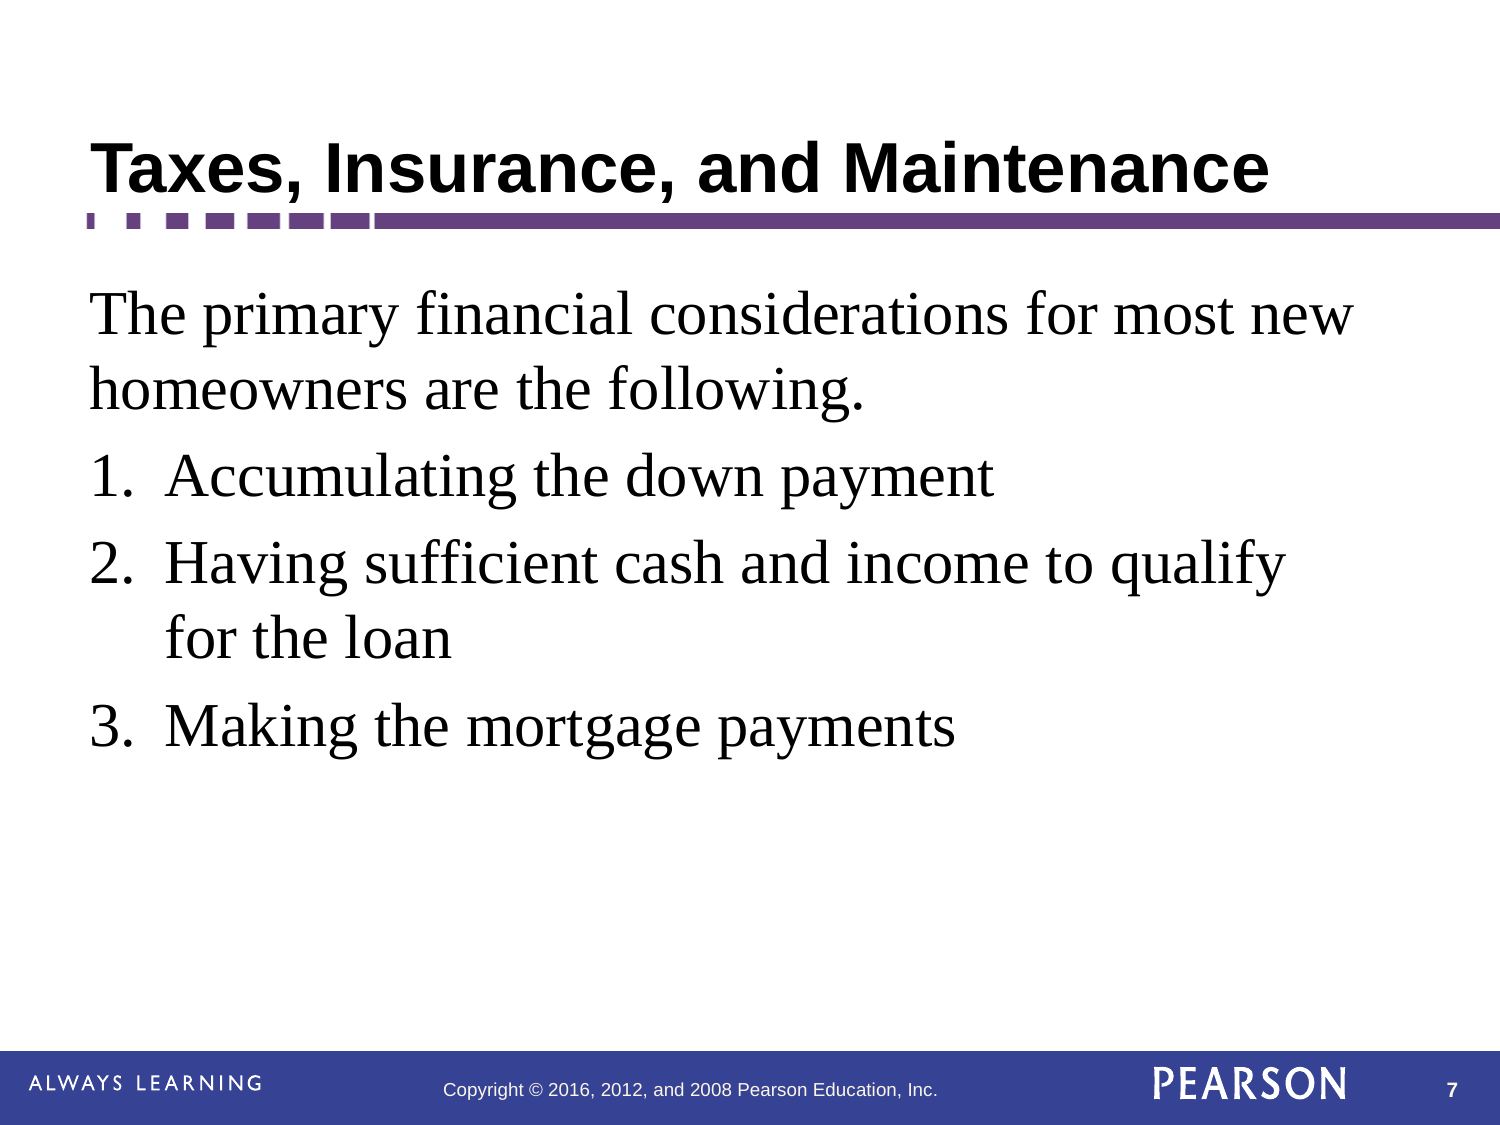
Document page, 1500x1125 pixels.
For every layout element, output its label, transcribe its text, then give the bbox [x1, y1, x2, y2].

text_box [493, 299, 644, 362]
text_box The primary financial considerations for most new homeowners are the following. 1. Accumulating the down payment Having sufficient cash and income to qualify for the loan Making the mortgage payments [74, 264, 1375, 767]
picture [60, 213, 1500, 229]
title Taxes, Insurance, and Maintenance [75, 27, 1425, 215]
